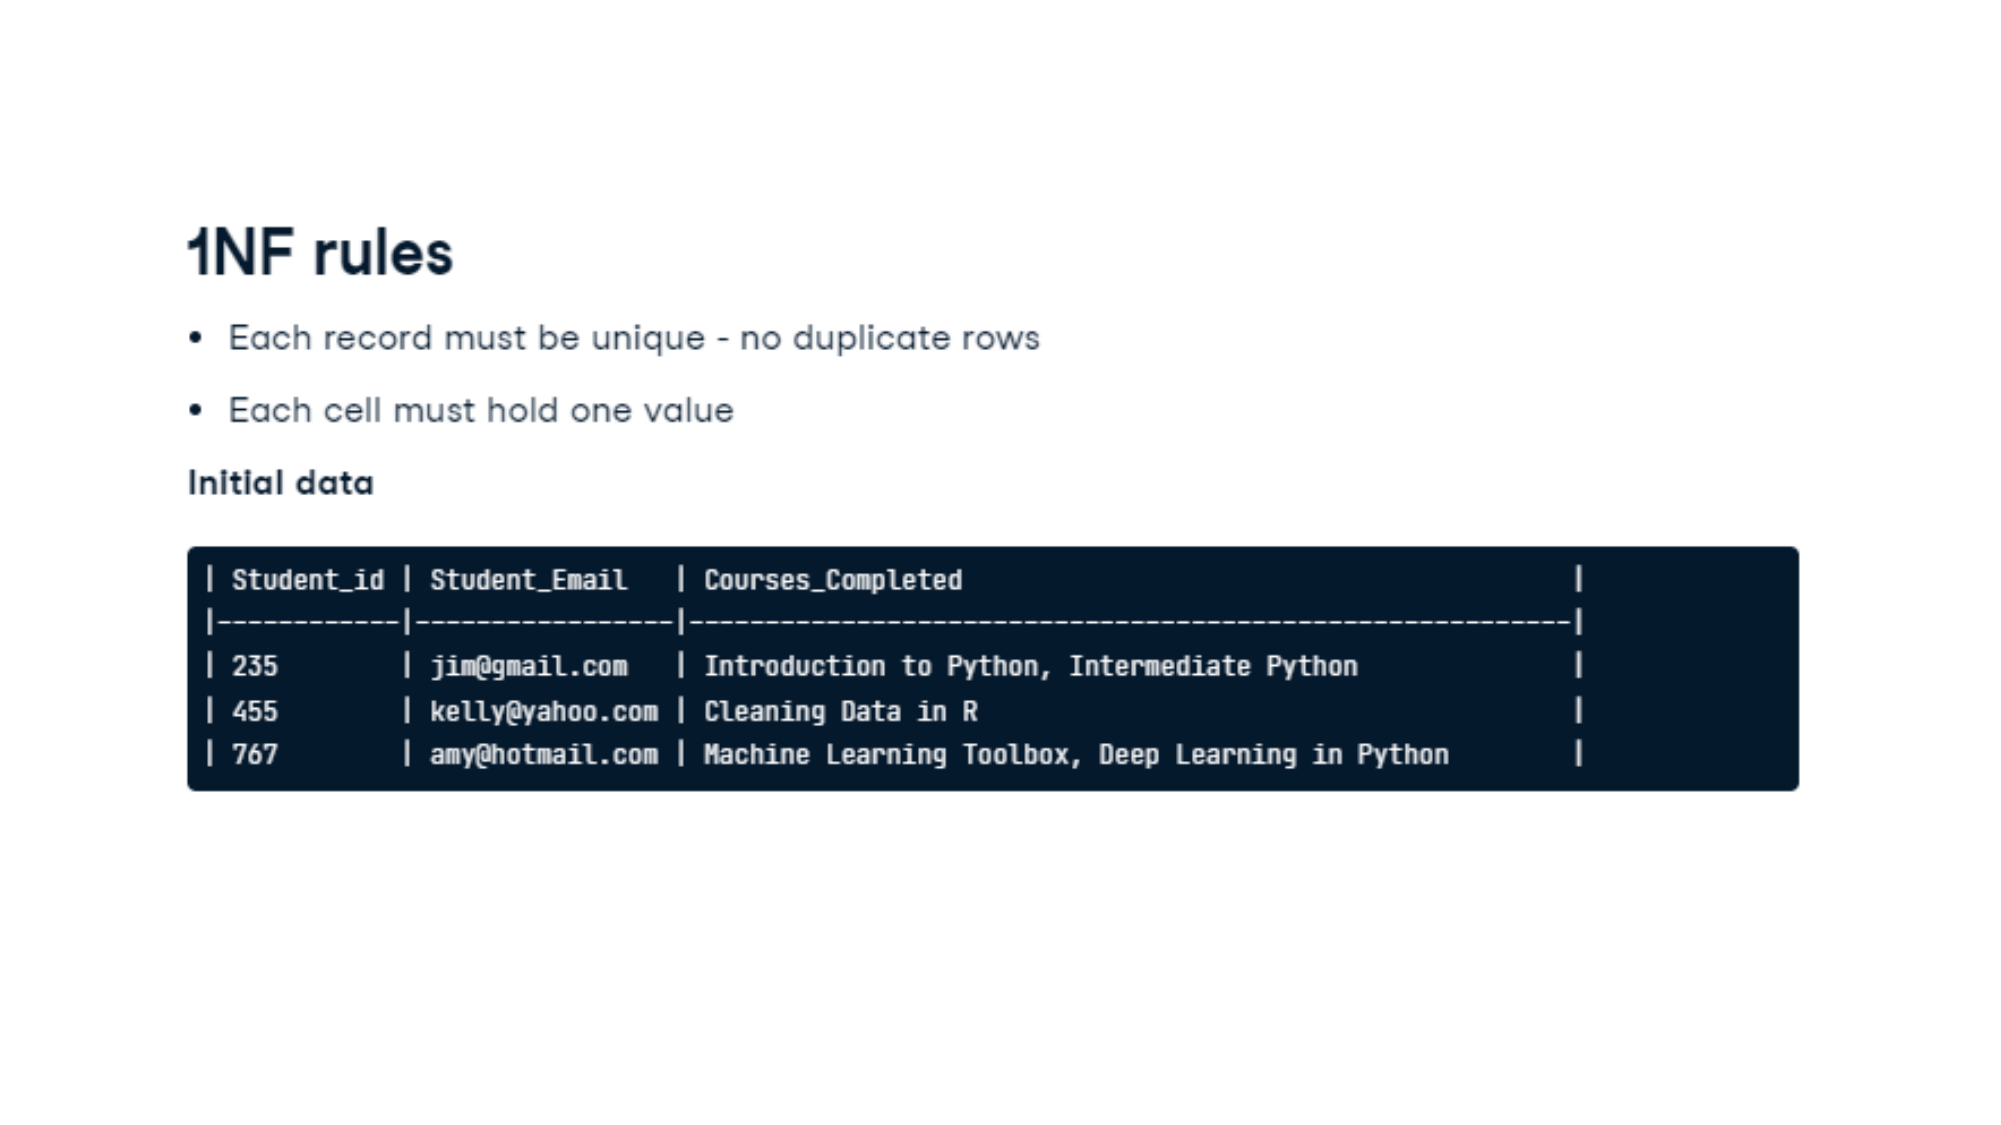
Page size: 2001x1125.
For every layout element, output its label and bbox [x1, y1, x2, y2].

picture [145, 196, 1836, 819]
